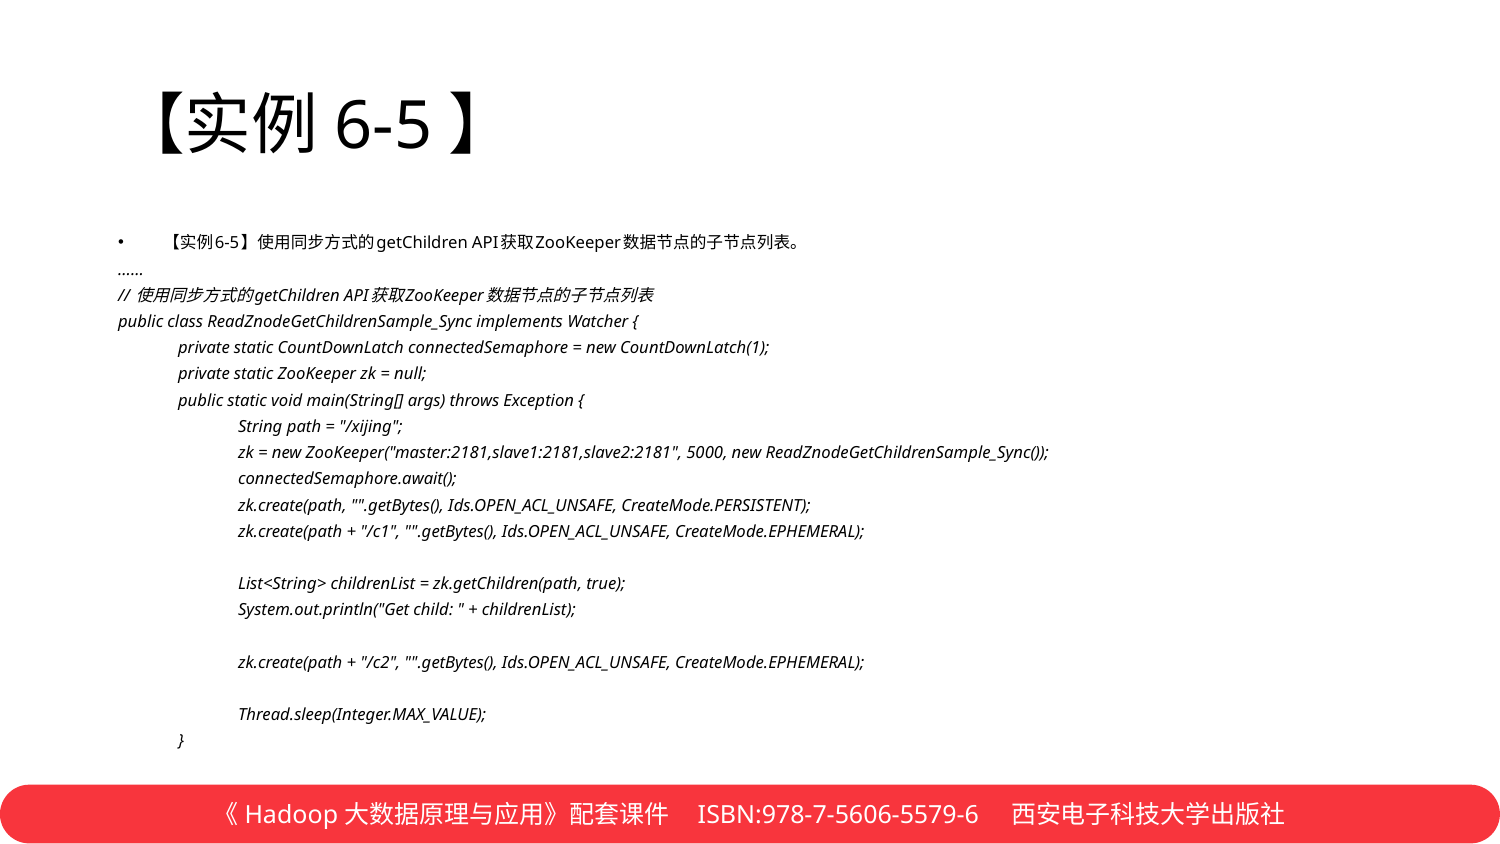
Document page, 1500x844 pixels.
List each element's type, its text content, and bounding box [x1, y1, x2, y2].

title 【实例6-5】 [103, 44, 1397, 208]
list 【实例6-5】使用同步方式的getChildren API获取ZooKeeper数据节点的子节点列表。 …… // 使用同步方式的getChildren API获取ZooKeeper数据节点的子节点列表 public class ReadZnodeGetChildrenSample_Sync implements Watcher { private static CountDownLatch connectedSemaphore = new CountDownLatch(1); private static ZooKeeper zk = null; public static void main(String[] args) throws Exception { String path = "/xijing"; zk = new ZooKeeper("master:2181,slave1:2181,slave2:2181", 5000, new ReadZnodeGetChildrenSample_Sync()); connectedSemaphore.await(); zk.create(path, "".getBytes(), Ids.OPEN_ACL_UNSAFE, CreateMode.PERSISTENT); zk.create(path + "/c1", "".getBytes(), Ids.OPEN_ACL_UNSAFE, CreateMode.EPHEMERAL); List<String> childrenList = zk.getChildren(path, true); System.out.println("Get child: " + childrenList); zk.create(path + "/c2", "".getBytes(), Ids.OPEN_ACL_UNSAFE, CreateMode.EPHEMERAL); Thread.sleep(Integer.MAX_VALUE); } [103, 224, 1397, 760]
